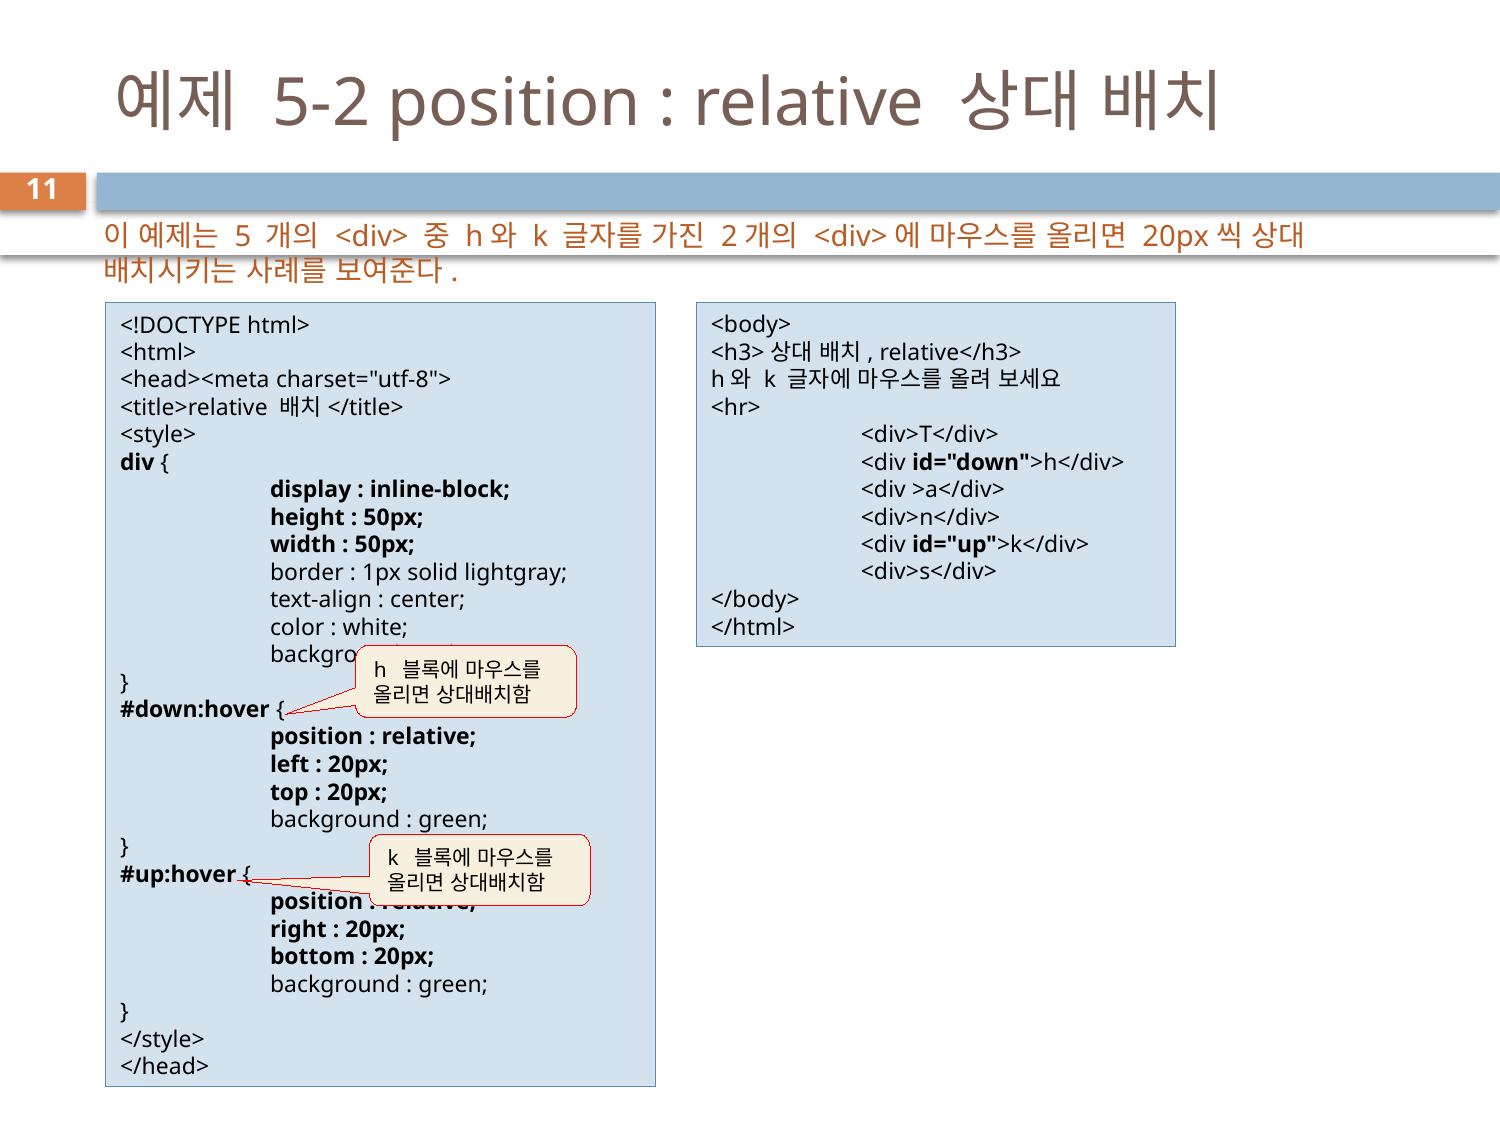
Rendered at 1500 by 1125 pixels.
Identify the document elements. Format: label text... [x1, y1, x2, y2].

text_box <!DOCTYPE html> <html> <head><meta charset="utf-8"> <title>relative 배치</title> <style> div { display : inline-block; height : 50px; width : 50px; border : 1px solid lightgray; text-align : center; color : white; background : red; } #down:hover { position : relative; left : 20px; top : 20px; background : green; } #up:hover { position : relative; right : 20px; bottom : 20px; background : green; } </style> </head> [105, 302, 656, 1087]
text_box 이 예제는 5 개의 <div> 중 h와 k 글자를 가진 2개의 <div>에 마우스를 올리면 20px씩 상대 배치시키는 사례를 보여준다. [88, 210, 1450, 295]
title 예제 5-2 position : relative 상대 배치 [99, 37, 1438, 161]
slide_number 11 [0, 170, 87, 211]
text_box k 블록에 마우스를 올리면 상대배치함 [237, 834, 591, 906]
text_box h 블록에 마우스를 올리면 상대배치함 [285, 645, 577, 718]
text_box <body> <h3>상대 배치, relative</h3> h와 k 글자에 마우스를 올려 보세요 <hr> <div>T</div> <div id="down">h</div> <div >a</div> <div>n</div> <div id="up">k</div> <div>s</div> </body> </html> [696, 302, 1176, 647]
